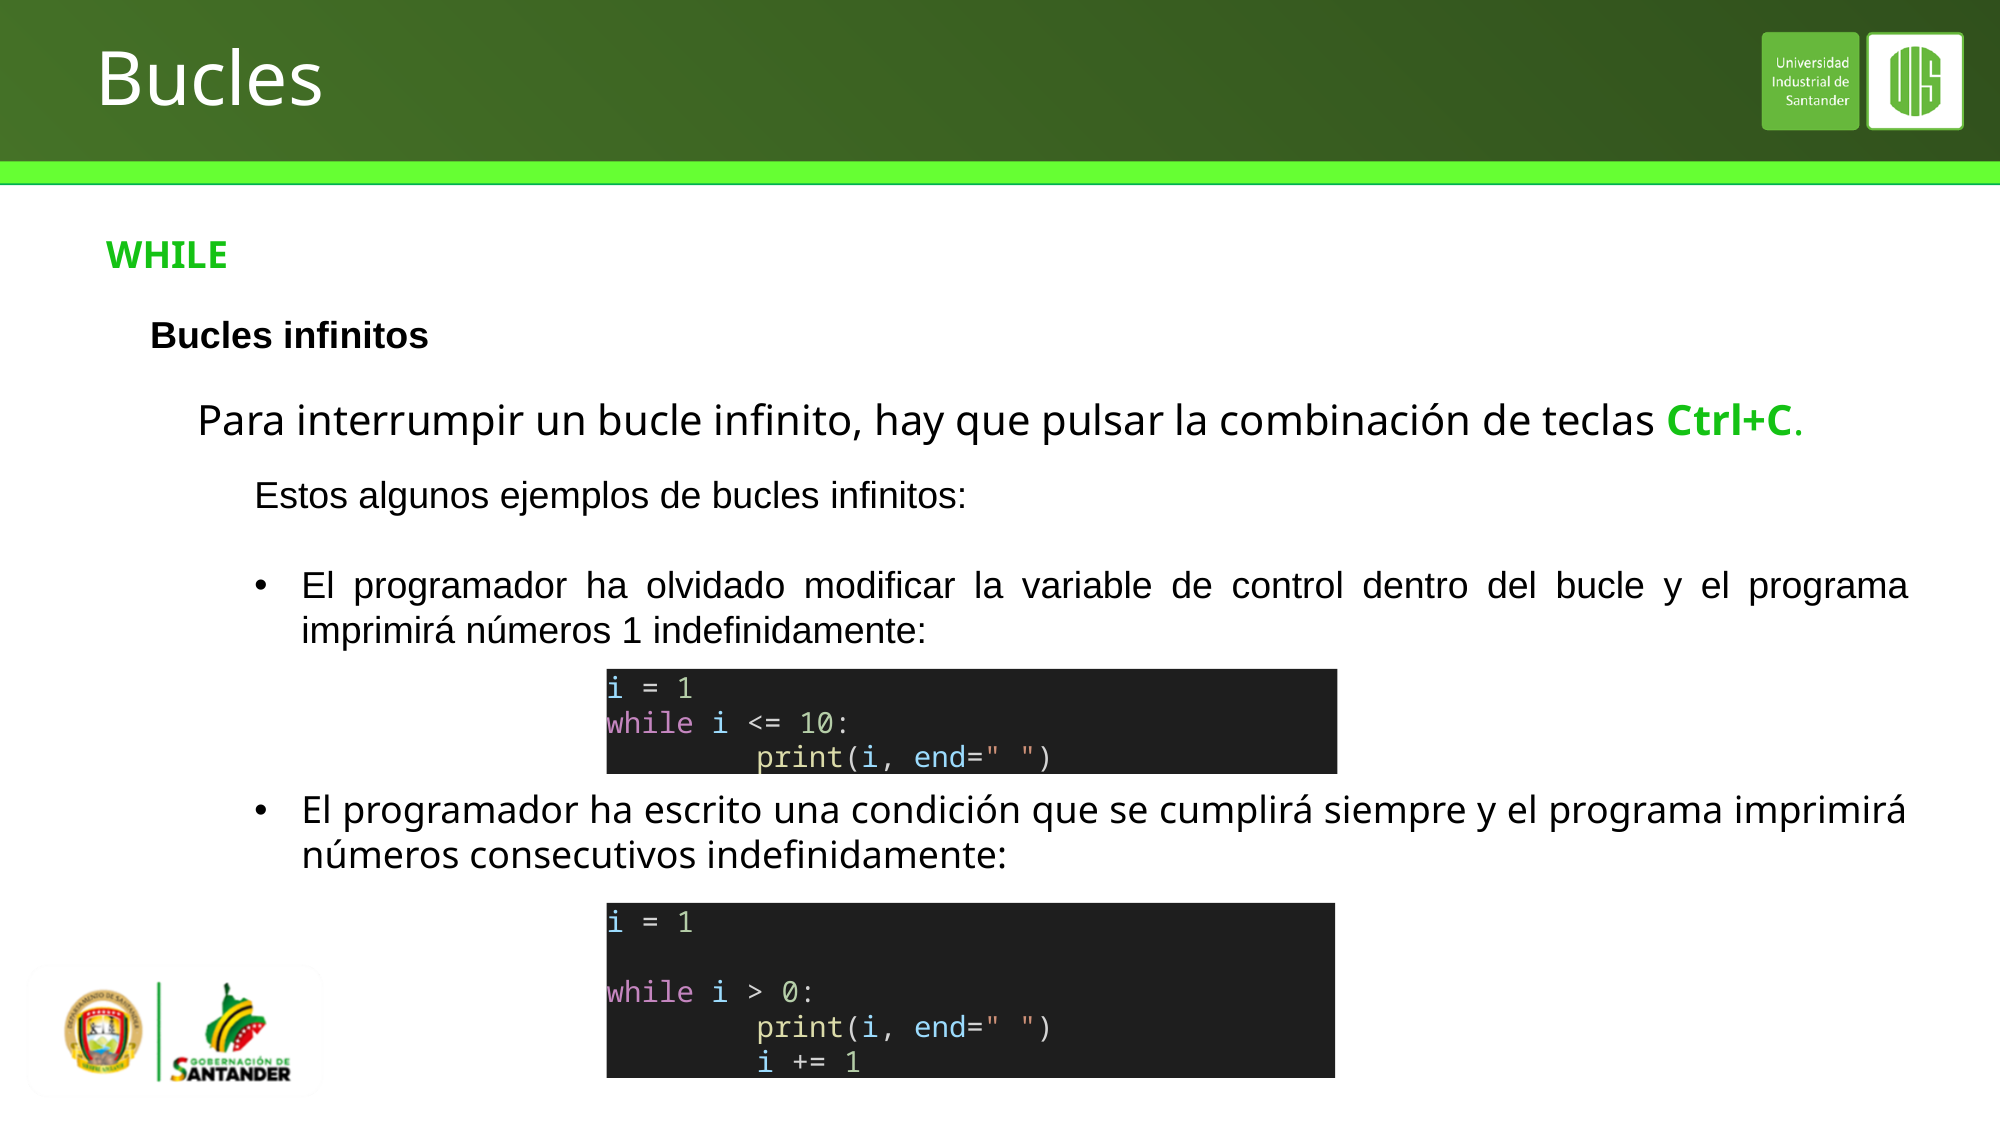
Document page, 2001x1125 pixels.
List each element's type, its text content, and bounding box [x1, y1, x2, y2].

text_box Para interrumpir un bucle infinito, hay que pulsar la combinación de teclas Ctrl+C. [182, 386, 1845, 452]
text_box i = 1 while i <= 10: print(i, end=" ") [606, 668, 1338, 774]
title Bucles [80, 40, 1716, 123]
text_box Bucles infinitos [135, 303, 1136, 364]
text_box WHILE [91, 223, 243, 284]
picture [24, 963, 325, 1099]
text_box Estos algunos ejemplos de bucles infinitos: El programador ha olvidado modificar la variable de control dentro del bucle y el programa imprimirá números 1 indefinidamente: El programador ha escrito una condición que se cumplirá siempre y el programa imprimirá números consecutivos indefinidamente: [239, 464, 1924, 929]
text_box i = 1 while i > 0: print(i, end=" ") i += 1 [606, 902, 1336, 1078]
picture [1760, 30, 1965, 131]
